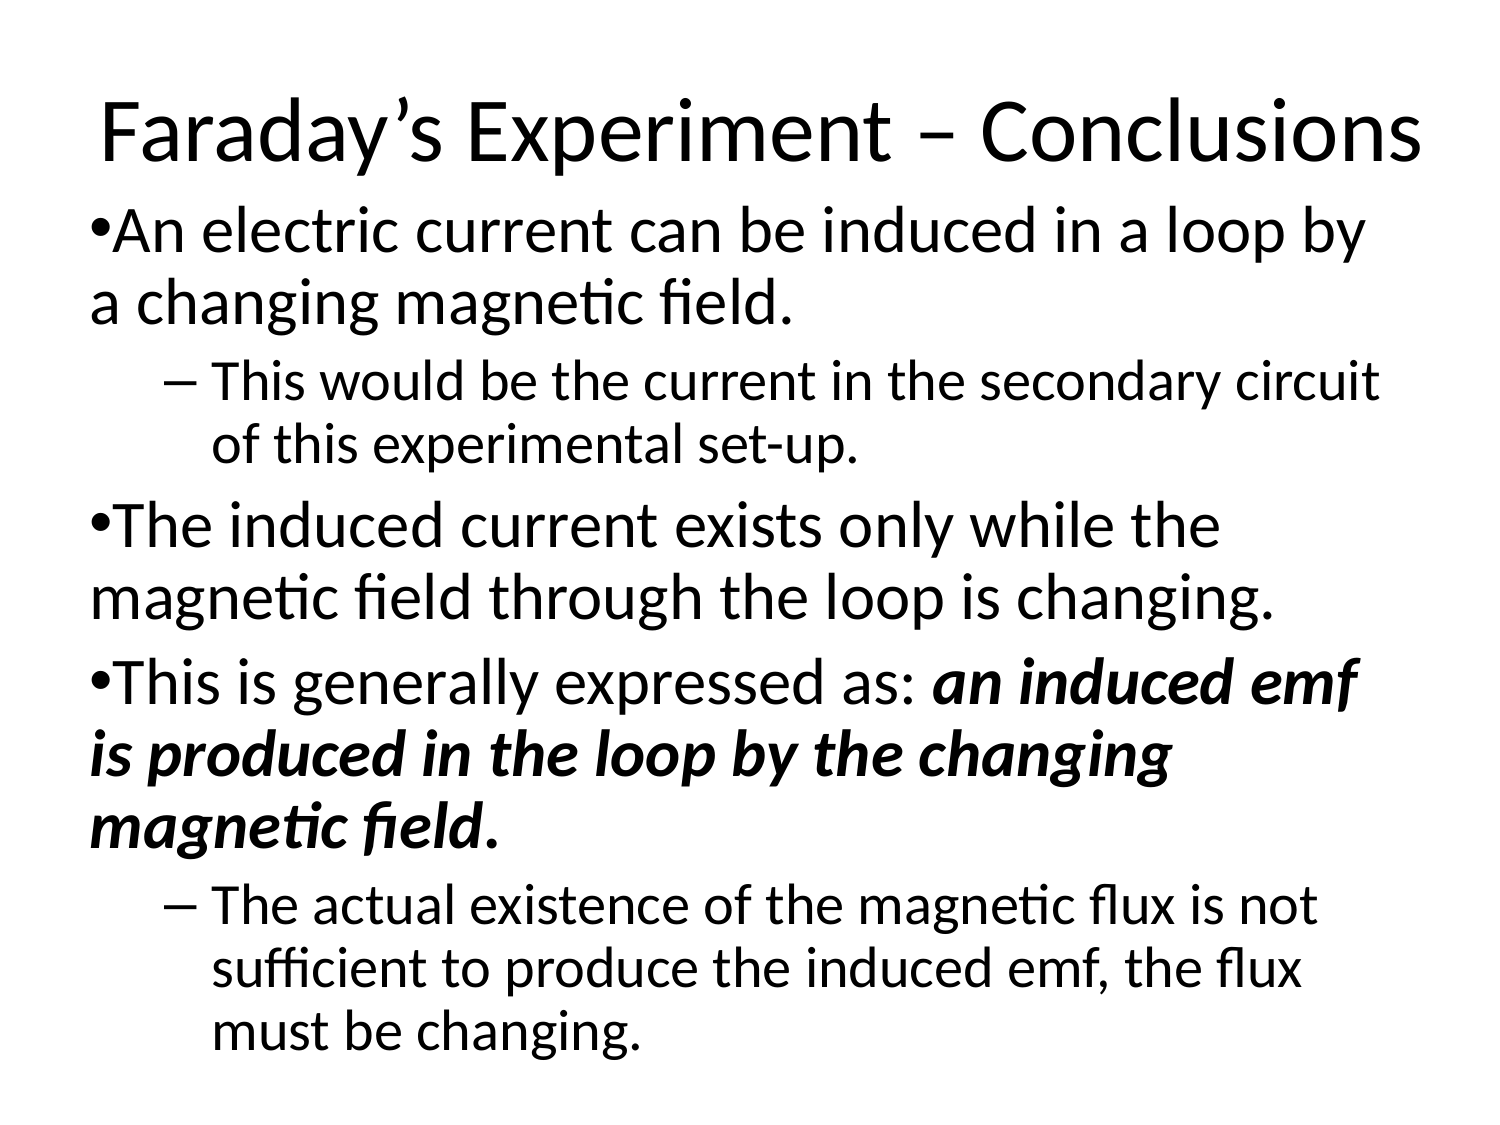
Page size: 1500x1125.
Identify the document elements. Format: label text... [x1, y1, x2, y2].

text_box An electric current can be induced in a loop by a changing magnetic field. This would be the current in the secondary circuit of this experimental set-up. The induced current exists only while the magnetic field through the loop is changing. This is generally expressed as: an induced emf is produced in the loop by the changing magnetic field. The actual existence of the magnetic flux is not sufficient to produce the induced emf, the flux must be changing. [74, 187, 1425, 916]
text_box Faraday’s Experiment – Conclusions [75, 62, 1450, 250]
